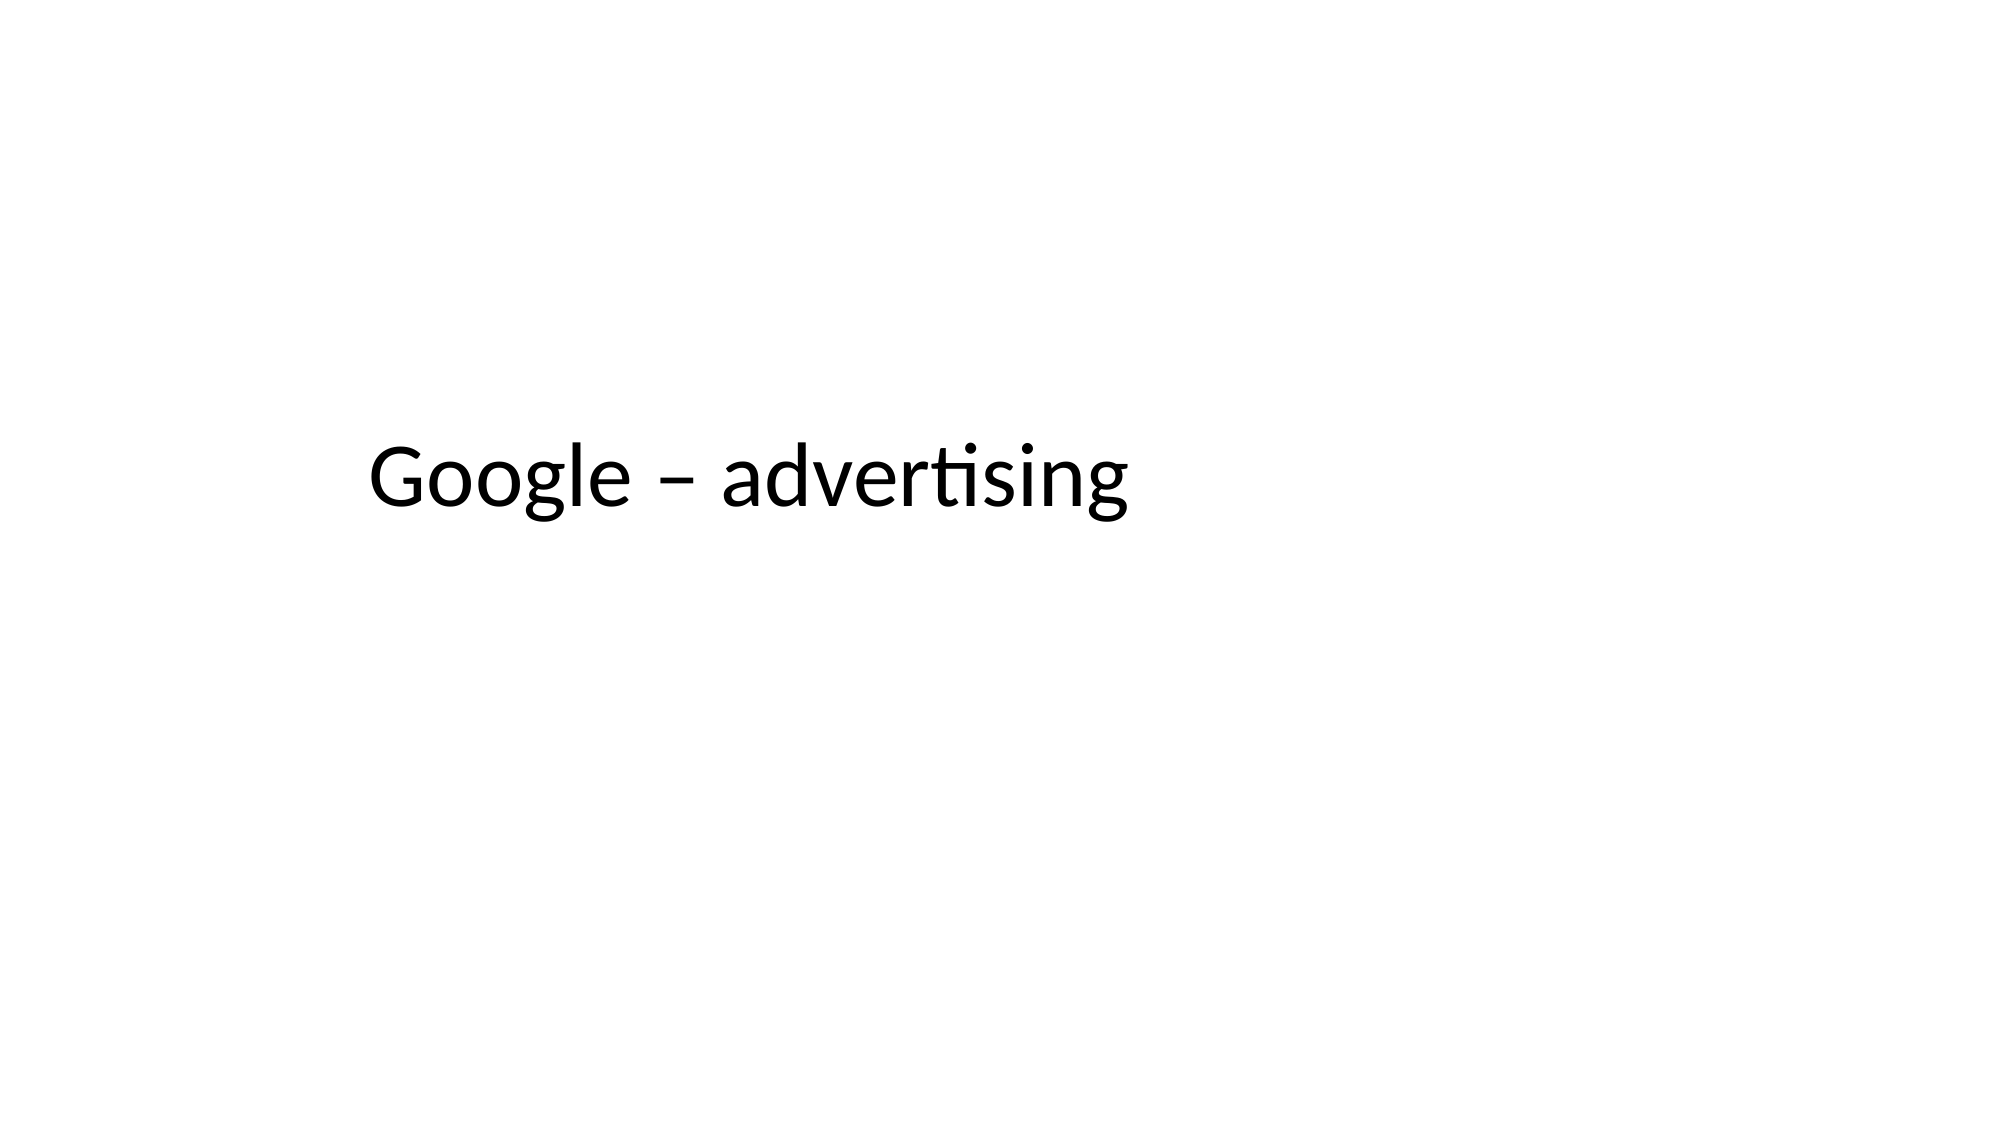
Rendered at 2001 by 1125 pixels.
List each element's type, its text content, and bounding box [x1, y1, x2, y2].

title Google – advertising [112, 349, 1388, 591]
